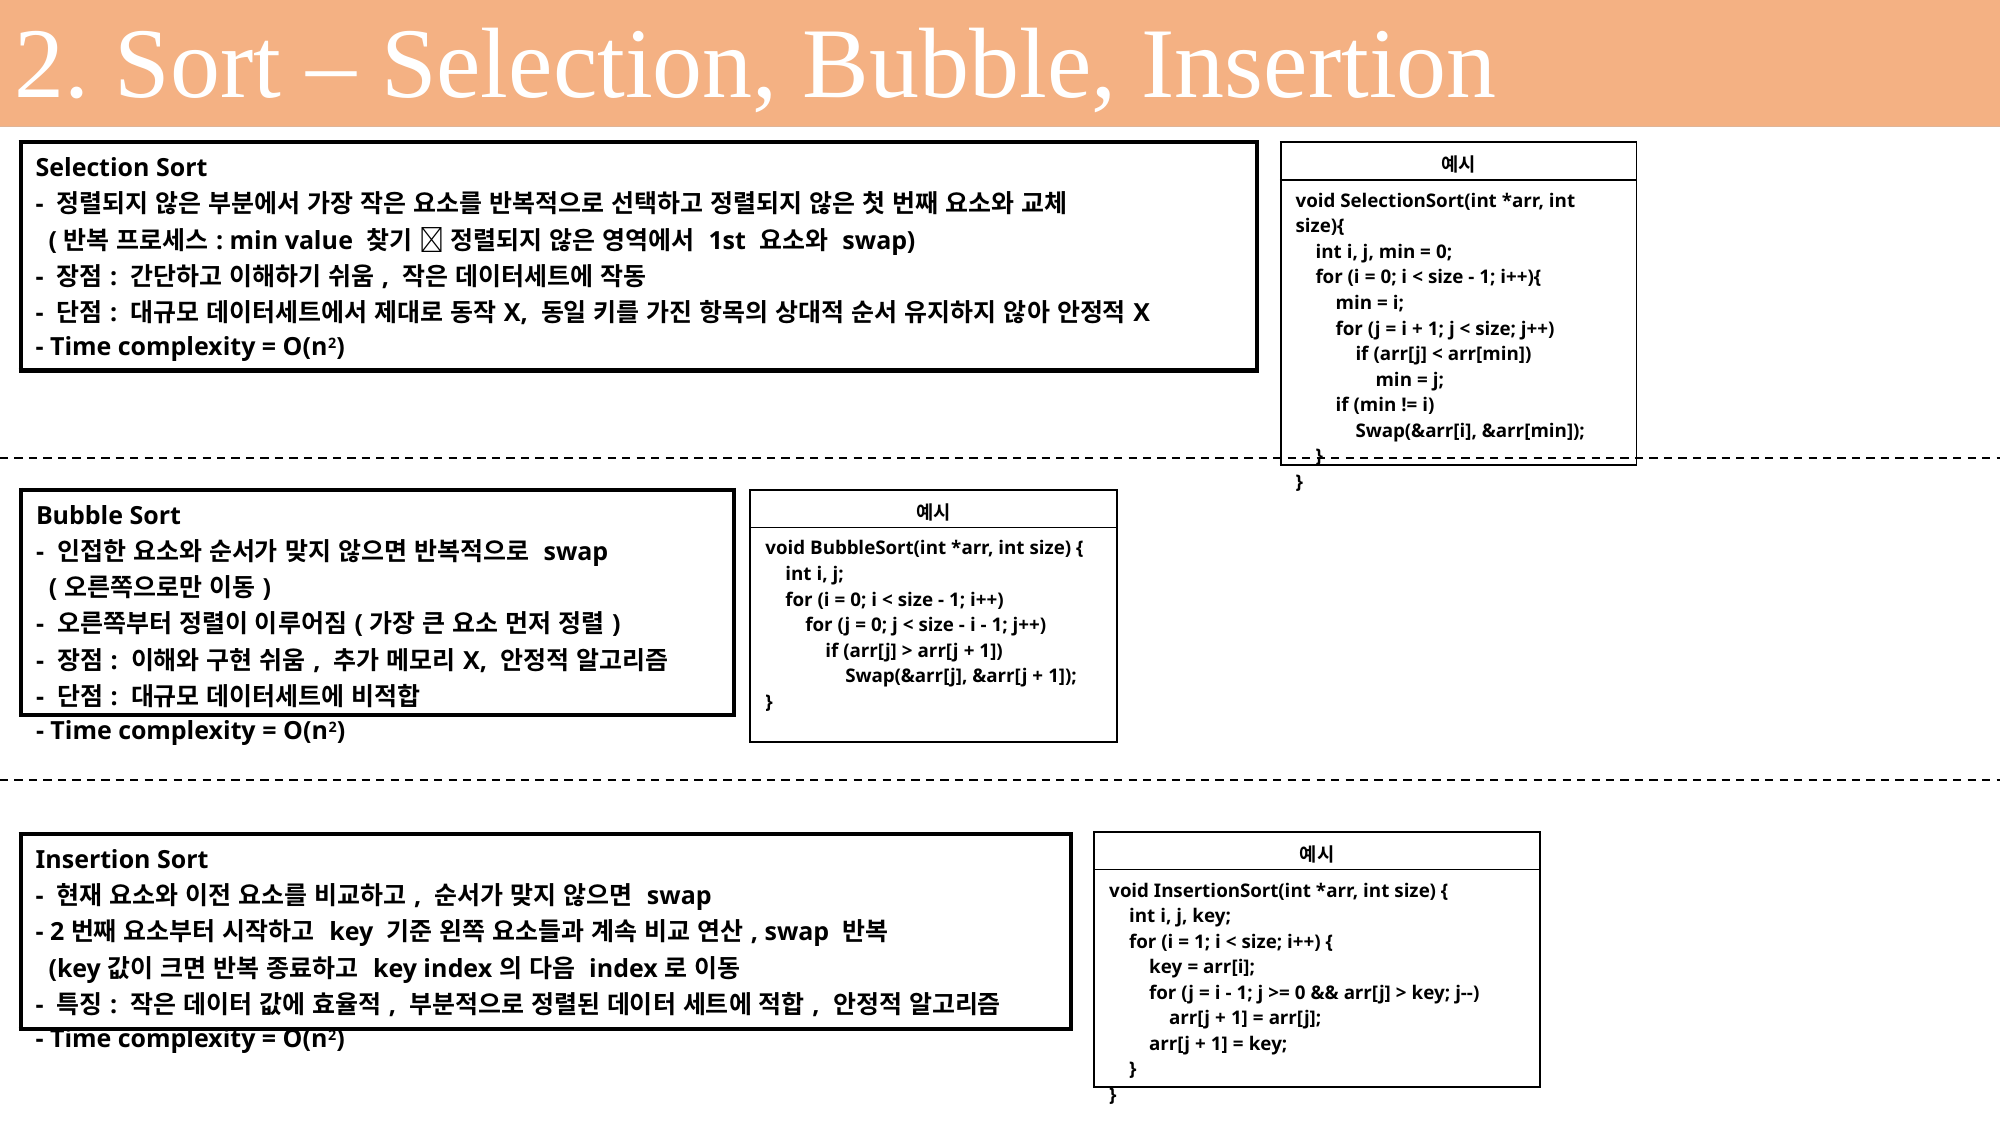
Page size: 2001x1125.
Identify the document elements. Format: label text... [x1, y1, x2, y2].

text_box [0, 0, 2000, 128]
table_cell void InsertionSort(int *arr, int size) { int i, j, key; for (i = 1; i < size; i++) { key = arr[i]; for (j = i - 1; j >= 0 && arr[j] > key; j--) arr[j + 1] = arr[j]; arr[j + 1] = key; } } [1095, 870, 1539, 1086]
table_header Bubble Sort - 인접한 요소와 순서가 맞지 않으면 반복적으로 swap (오른쪽으로만 이동) - 오른쪽부터 정렬이 이루어짐(가장 큰 요소 먼저 정렬) - 장점: 이해와 구현 쉬움, 추가 메모리X, 안정적 알고리즘 - 단점: 대규모 데이터세트에 비적합 - Time complexity = O(n2) [23, 492, 732, 713]
table_header 예시 [1095, 833, 1539, 869]
table_header 예시 [1282, 143, 1636, 179]
table_cell void SelectionSort(int *arr, int size){ int i, j, min = 0; for (i = 0; i < size - 1; i++){ min = i; for (j = i + 1; j < size; j++) if (arr[j] < arr[min]) min = j; if (min != i) Swap(&arr[i], &arr[min]); } } [1282, 181, 1636, 458]
table_header 예시 [751, 491, 1116, 527]
table_header Insertion Sort - 현재 요소와 이전 요소를 비교하고, 순서가 맞지 않으면 swap - 2번째 요소부터 시작하고 key 기준 왼쪽 요소들과 계속 비교 연산, swap 반복 (key값이 크면 반복 종료하고 key index의 다음 index로 이동 - 특징: 작은 데이터 값에 효율적, 부분적으로 정렬된 데이터 세트에 적합, 안정적 알고리즘 - Time complexity = O(n2) [23, 836, 1069, 1027]
text_box 2. Sort – Selection, Bubble, Insertion [0, 0, 1867, 126]
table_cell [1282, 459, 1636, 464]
table_header Selection Sort - 정렬되지 않은 부분에서 가장 작은 요소를 반복적으로 선택하고 정렬되지 않은 첫 번째 요소와 교체 (반복 프로세스: min value 찾기  정렬되지 않은 영역에서 1st 요소와 swap) - 장점: 간단하고 이해하기 쉬움, 작은 데이터세트에 작동 - 단점: 대규모 데이터세트에서 제대로 동작X, 동일 키를 가진 항목의 상대적 순서 유지하지 않아 안정적X - Time complexity = O(n2) [23, 144, 1255, 368]
table_cell void BubbleSort(int *arr, int size) { int i, j; for (i = 0; i < size - 1; i++) for (j = 0; j < size - i - 1; j++) if (arr[j] > arr[j + 1]) Swap(&arr[j], &arr[j + 1]); } [751, 528, 1116, 741]
